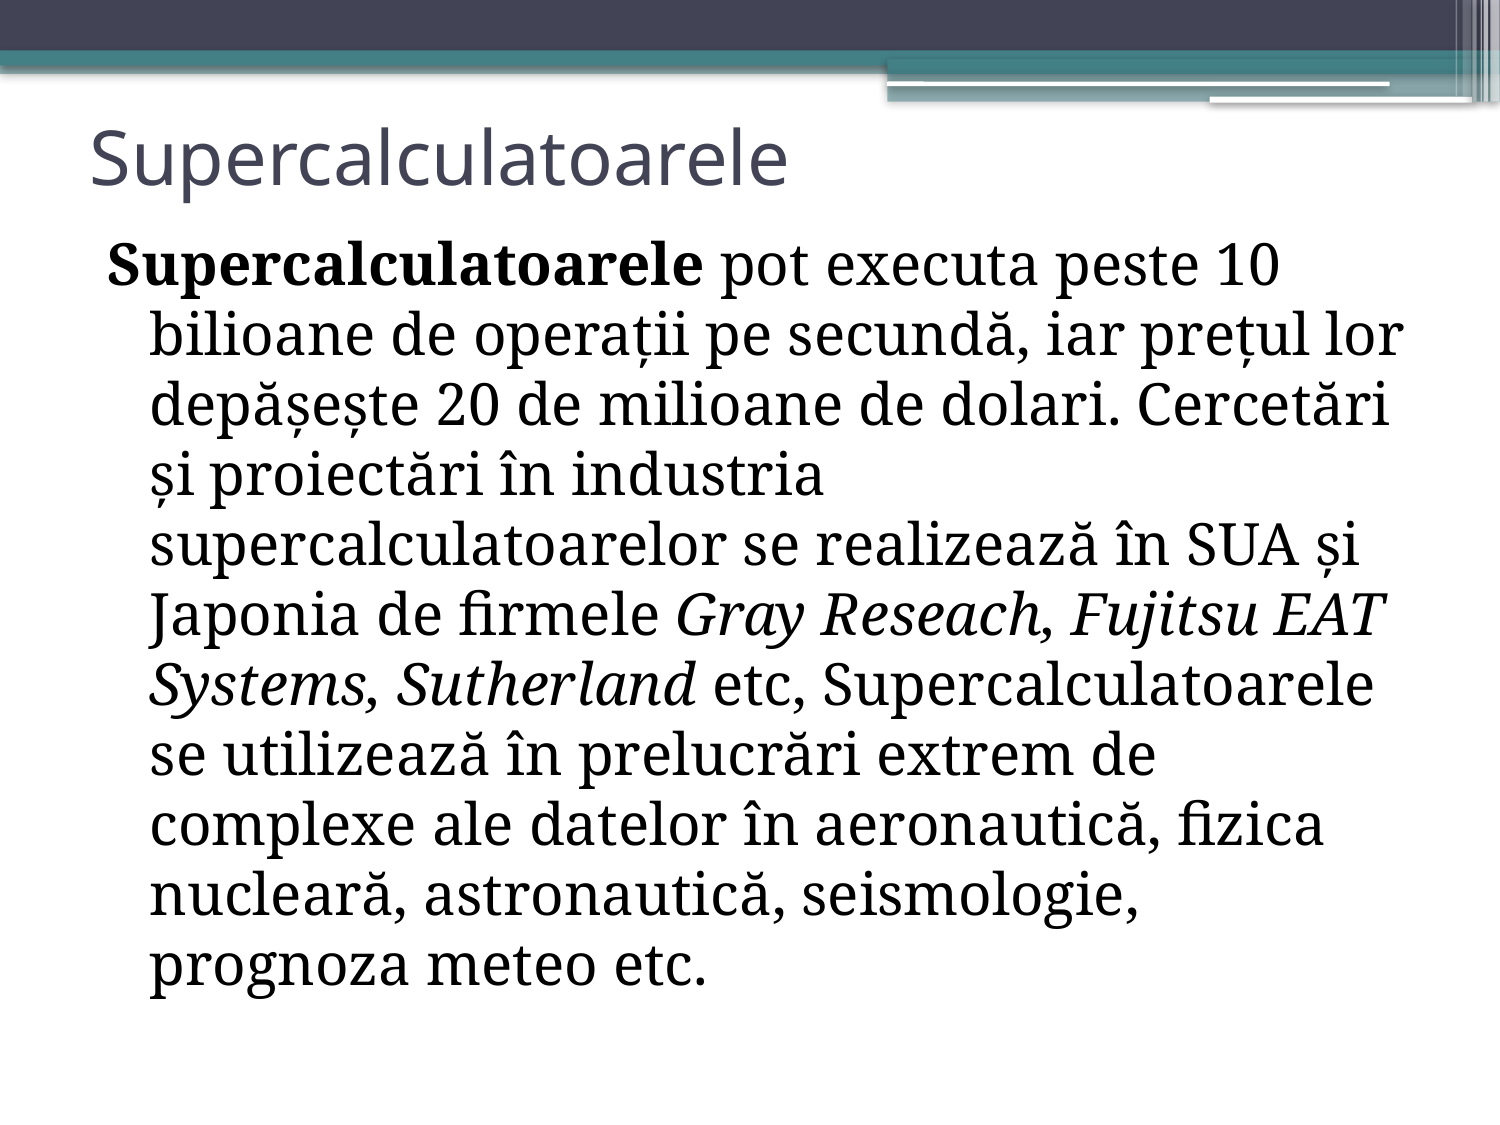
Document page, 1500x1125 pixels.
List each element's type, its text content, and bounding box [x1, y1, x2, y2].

list Supercalculatoarele pot executa peste 10 bilioane de operații pe secundă, iar prețul lor depășește 20 de milioane de dolari. Cercetări și proiectări în industria supercalculatoarelor se realizează în SUA și Japonia de firmele Gray Reseach, Fujitsu EAT Systems, Sutherland etc, Supercalculatoarele se utilizează în prelucrări extrem de complexe ale datelor în aeronautică, fizica nucleară, astronautică, seismologie, prognoza meteo etc. [75, 219, 1425, 1079]
title Supercalculatoarele [75, 101, 1425, 209]
